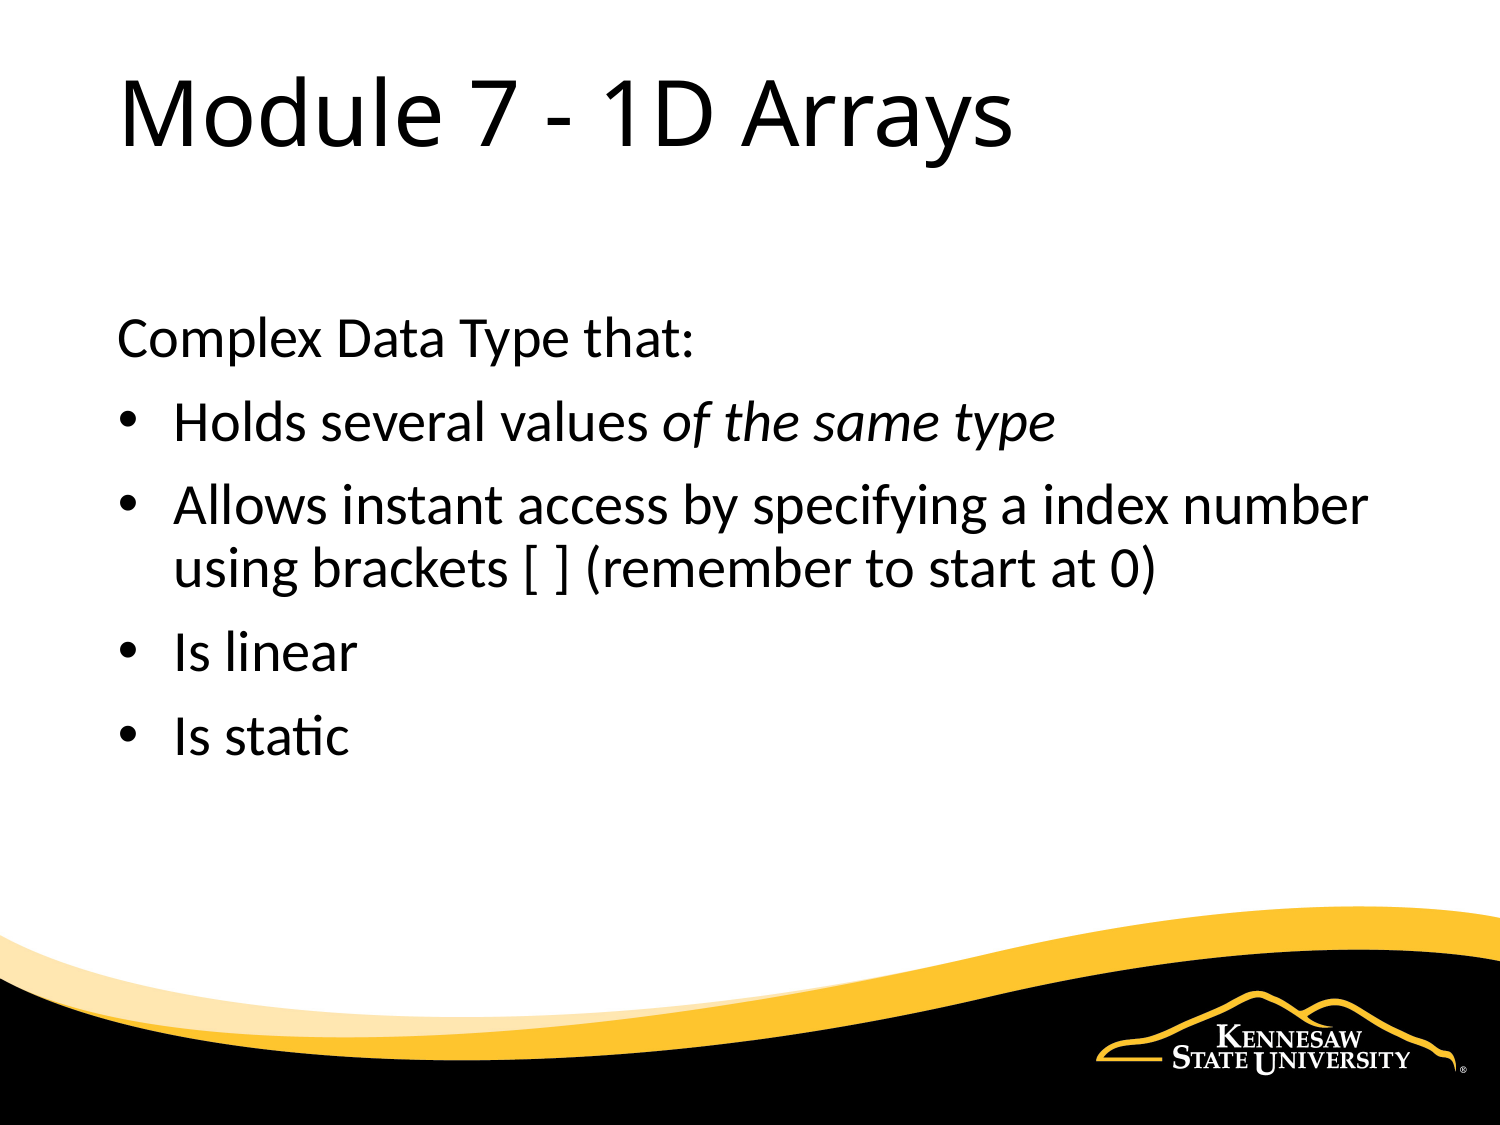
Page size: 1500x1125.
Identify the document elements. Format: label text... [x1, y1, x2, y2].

picture [0, 0, 1500, 1125]
list Complex Data Type that: Holds several values of the same type Allows instant access by specifying a index number using brackets [ ] (remember to start at 0) Is linear Is static [103, 299, 1397, 885]
title Module 7 - 1D Arrays [103, 59, 1397, 176]
